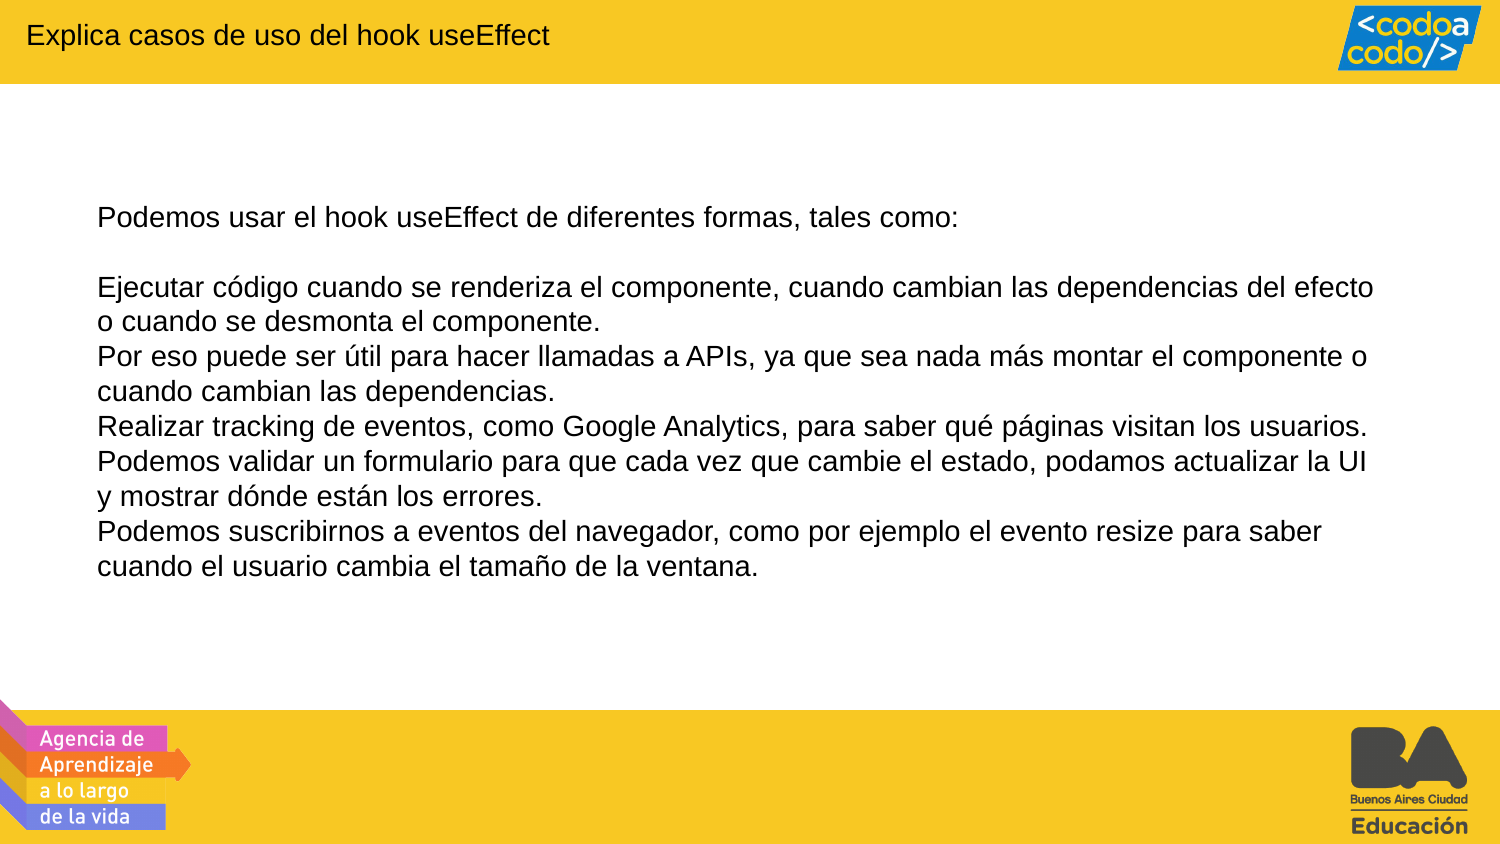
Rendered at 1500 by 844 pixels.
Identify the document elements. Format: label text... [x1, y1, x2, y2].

picture [1297, 668, 1500, 844]
picture [0, 699, 191, 830]
text_box Podemos usar el hook useEffect de diferentes formas, tales como: Ejecutar código cuando se renderiza el componente, cuando cambian las dependencias del efecto o cuando se desmonta el componente. Por eso puede ser útil para hacer llamadas a APIs, ya que sea nada más montar el componente o cuando cambian las dependencias. Realizar tracking de eventos, como Google Analytics, para saber qué páginas visitan los usuarios. Podemos validar un formulario para que cada vez que cambie el estado, podamos actualizar la UI y mostrar dónde están los errores. Podemos suscribirnos a eventos del navegador, como por ejemplo el evento resize para saber cuando el usuario cambia el tamaño de la ventana. [82, 190, 1392, 590]
text_box Explica casos de uso del hook useEffect [11, 8, 566, 59]
picture [1337, 5, 1482, 71]
